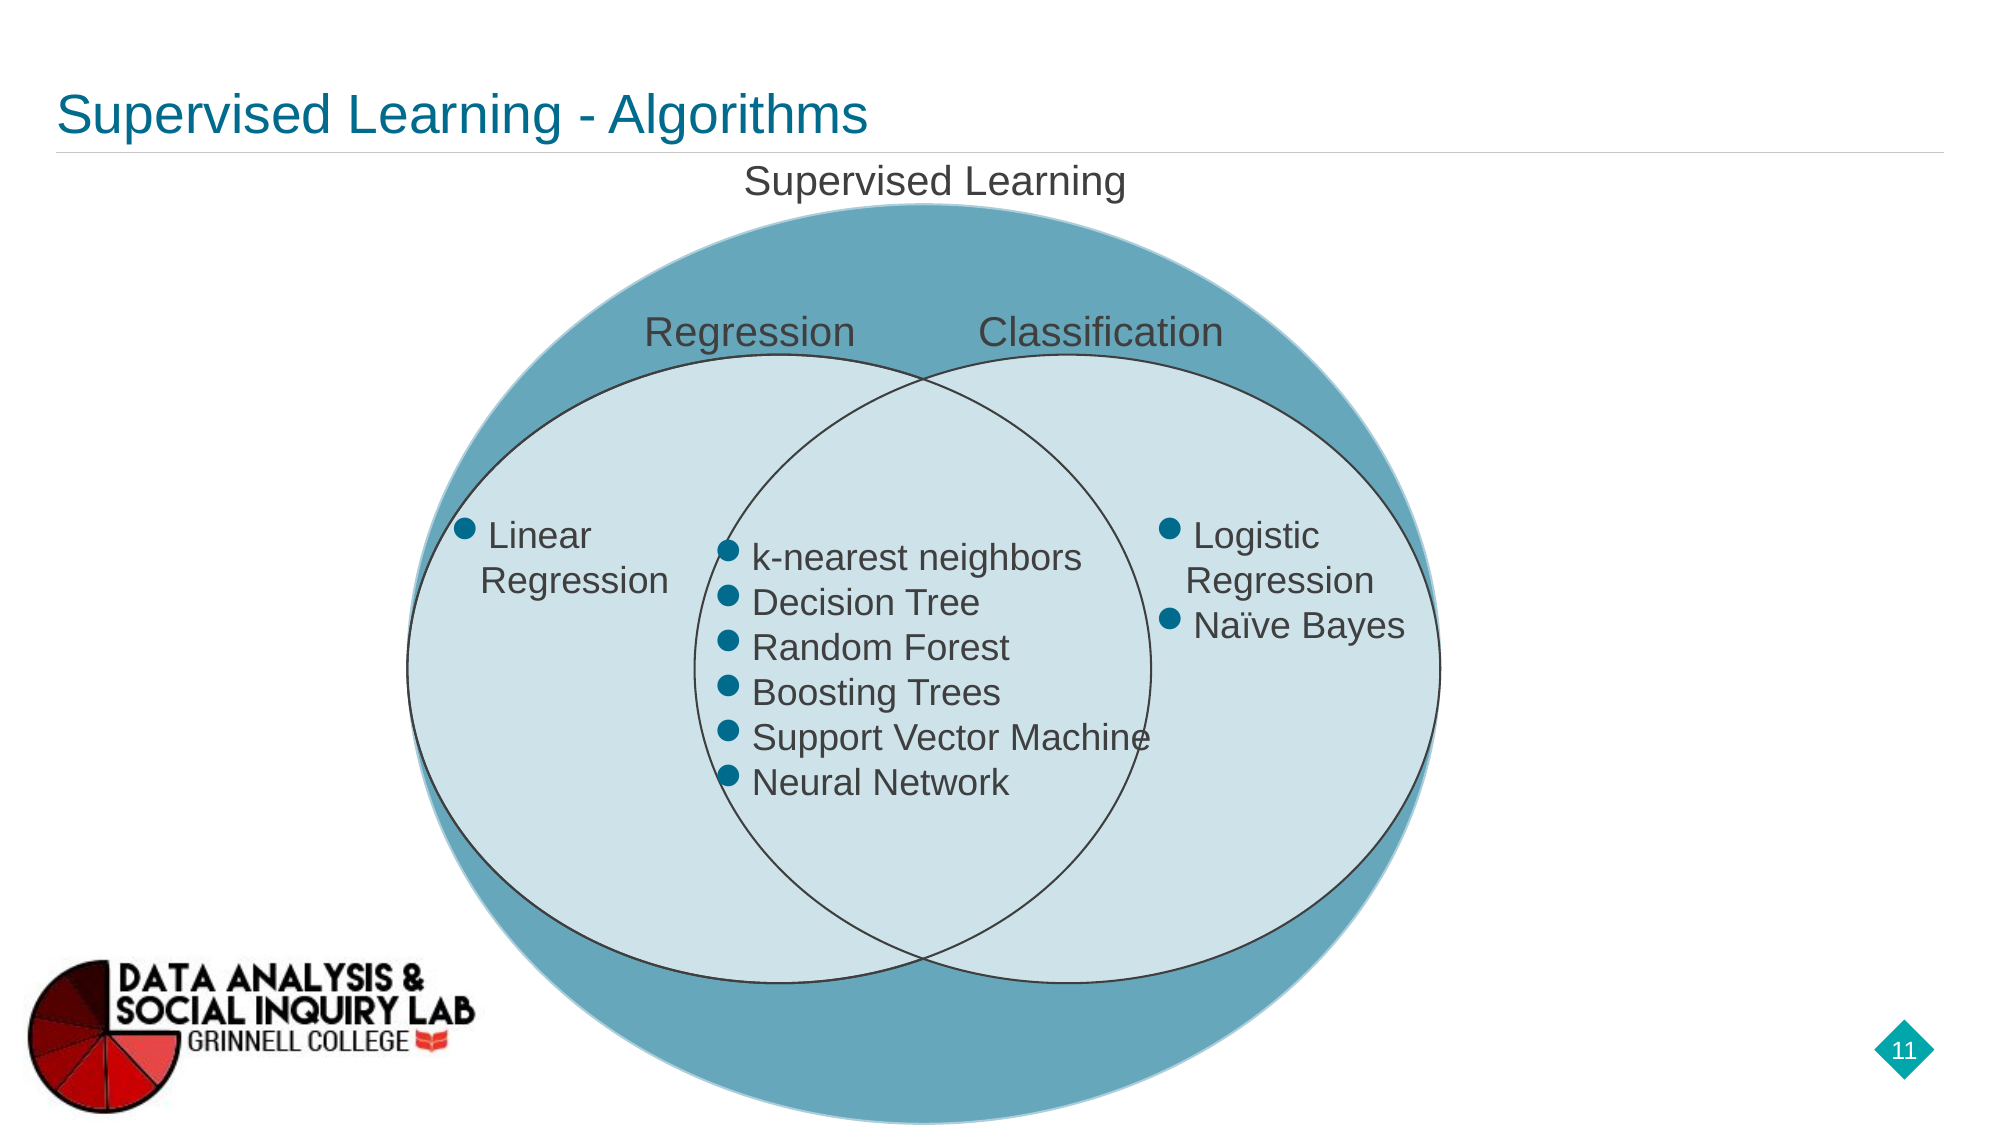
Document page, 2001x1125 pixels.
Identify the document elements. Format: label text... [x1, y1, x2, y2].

text_box Linear Regression [450, 511, 722, 602]
title Supervised Learning - Algorithms [56, 58, 1944, 146]
text_box [924, 355, 1391, 532]
text_box [1114, 340, 1412, 511]
text_box Regression [644, 304, 911, 355]
text_box k-nearest neighbors Decision Tree Random Forest Boosting Trees Support Vector Machine Neural Network [714, 532, 1157, 893]
text_box Supervised Learning [743, 153, 1167, 204]
picture [0, 954, 530, 1125]
text_box [923, 582, 1442, 985]
text_box Logistic Regression Naïve Bayes [1155, 511, 1427, 647]
text_box [1427, 556, 1441, 642]
text_box Classification [978, 304, 1292, 355]
text_box [407, 204, 1247, 639]
text_box [409, 713, 1438, 1125]
text_box [456, 353, 1116, 532]
text_box [406, 520, 1042, 985]
